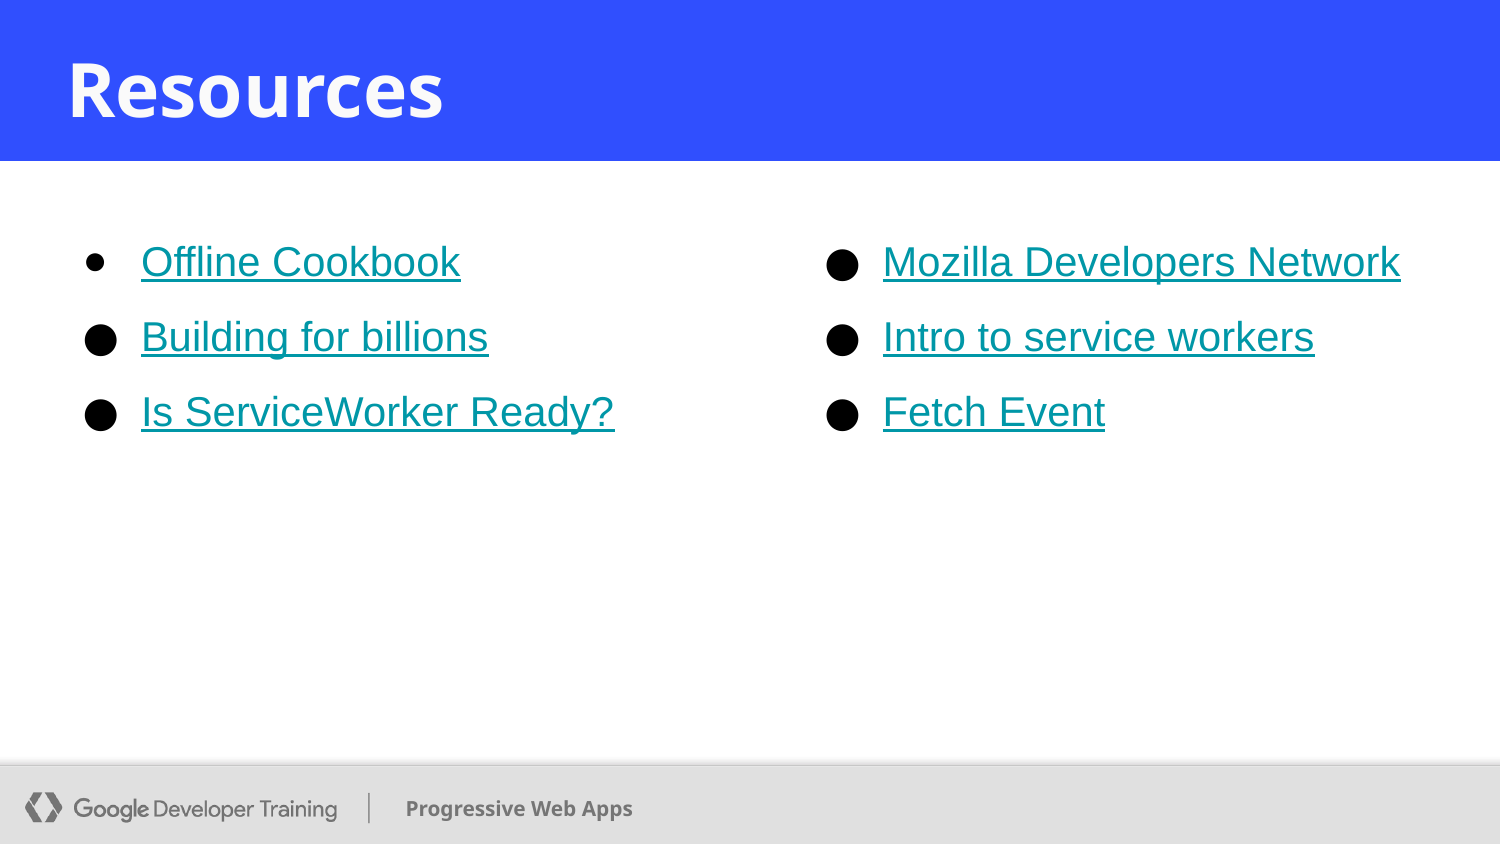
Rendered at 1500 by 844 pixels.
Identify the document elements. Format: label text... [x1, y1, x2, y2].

list Offline Cookbook Building for billions Is ServiceWorker Ready? [51, 195, 708, 756]
title Resources [51, 27, 1449, 122]
list Mozilla Developers Network Intro to service workers Fetch Event [792, 195, 1449, 756]
picture [0, 161, 1500, 844]
